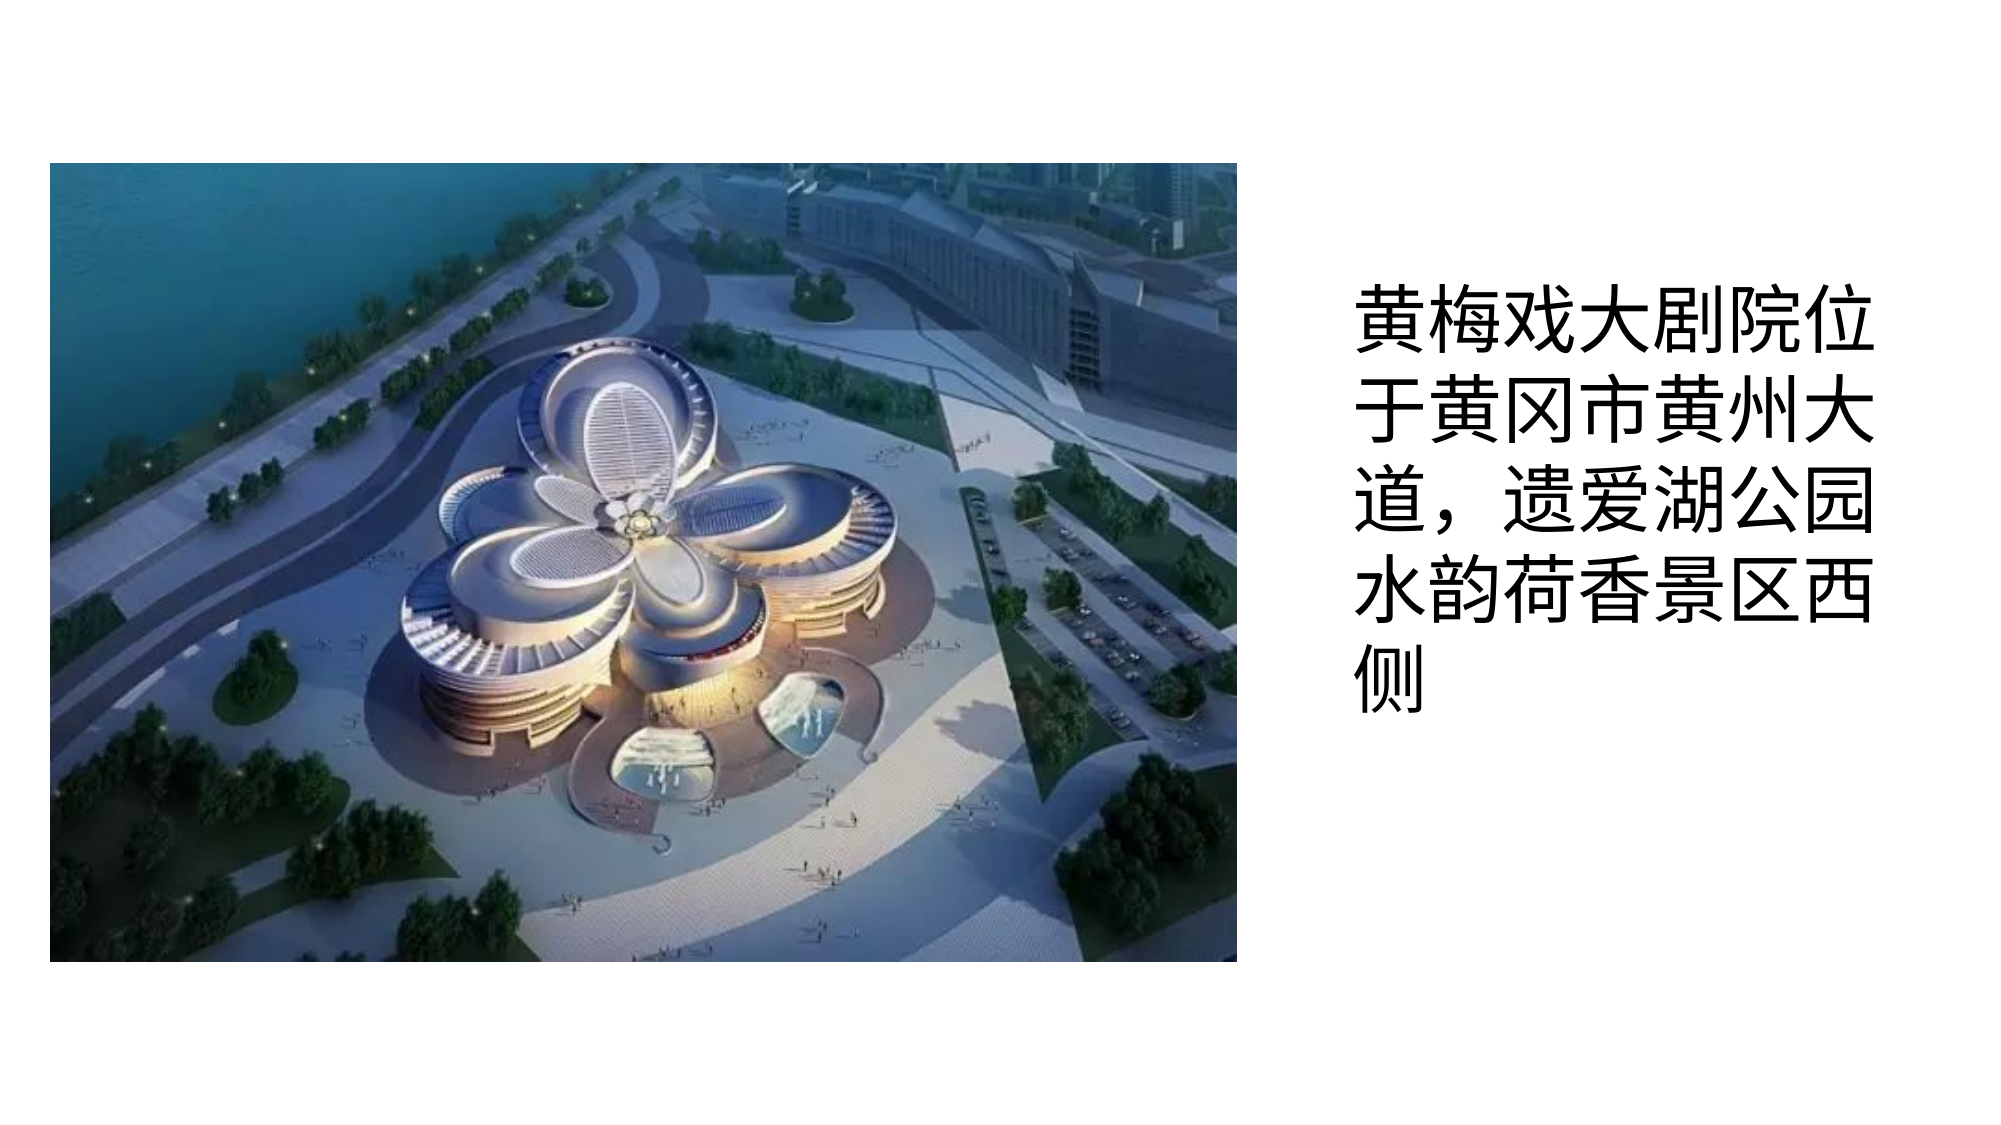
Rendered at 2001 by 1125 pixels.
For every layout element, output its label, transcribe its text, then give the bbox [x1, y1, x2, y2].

picture [49, 163, 1237, 962]
text_box 黄梅戏大剧院位于黄冈市黄州大道，遗爱湖公园水韵荷香景区西侧 [1337, 265, 1924, 730]
